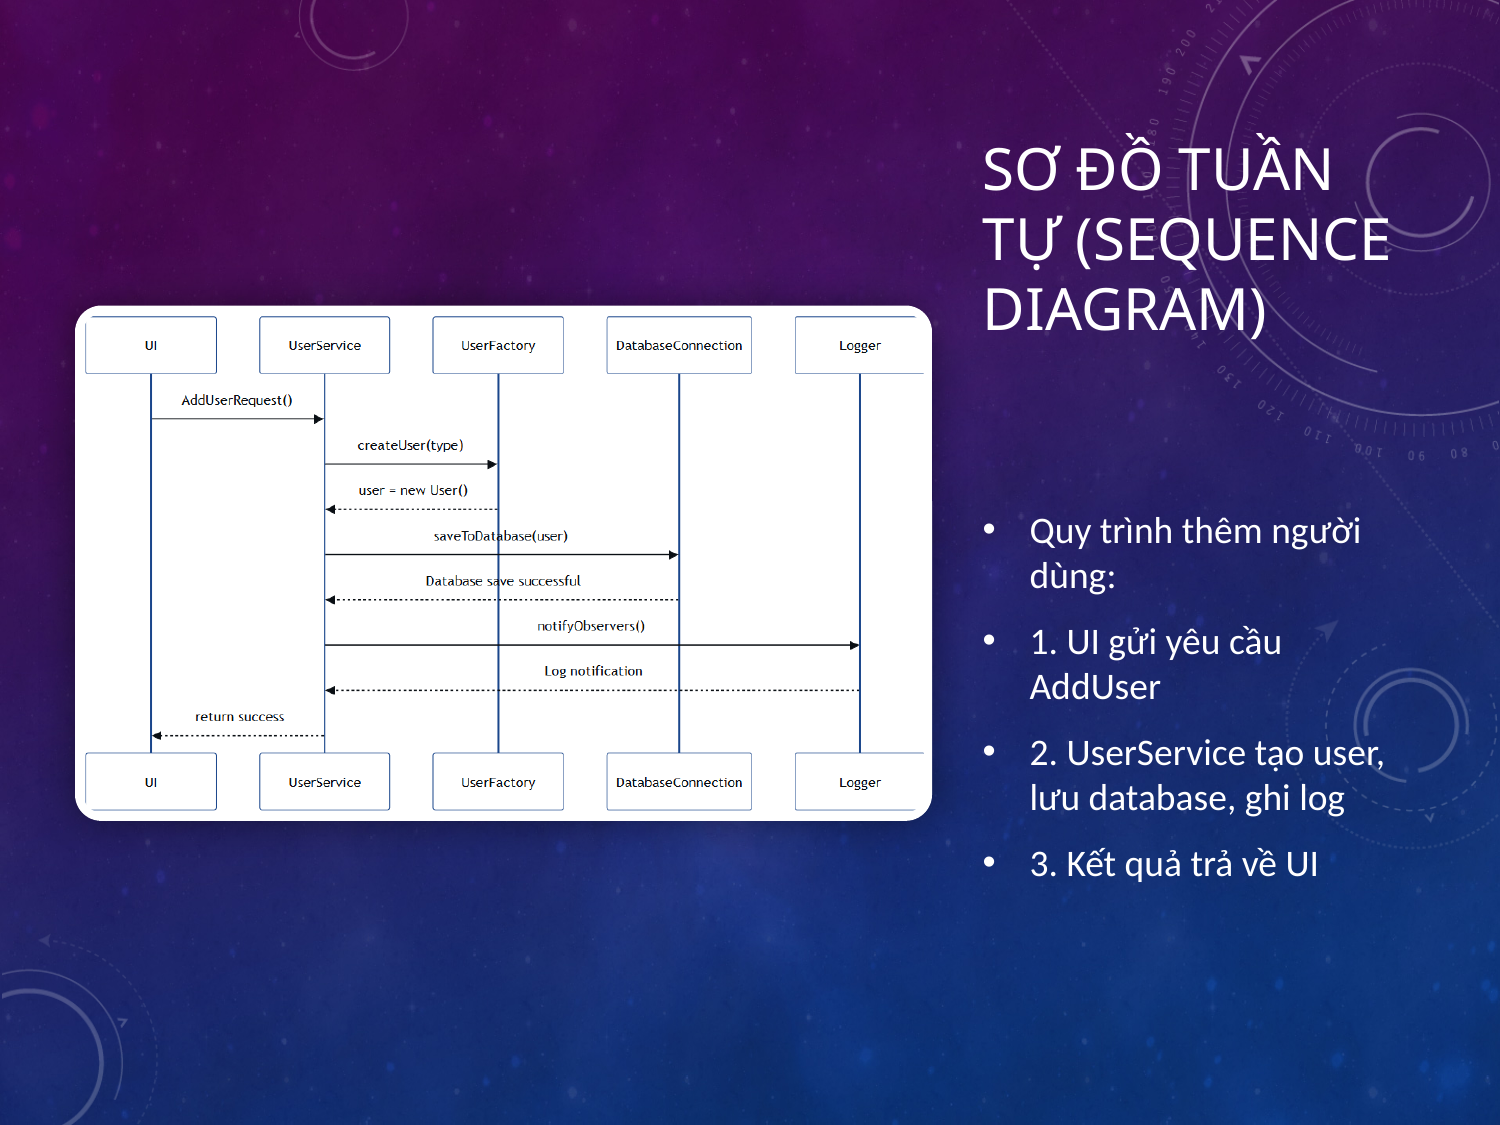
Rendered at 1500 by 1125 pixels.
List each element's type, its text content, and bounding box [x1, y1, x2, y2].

title Sơ đồ tuần tự (Sequence Diagram) [967, 105, 1424, 369]
list Quy trình thêm người dùng: 1. UI gửi yêu cầu AddUser 2. UserService tạo user, lưu database, ghi log 3. Kết quả trả về UI [967, 369, 1424, 1021]
picture [0, 0, 1500, 1125]
